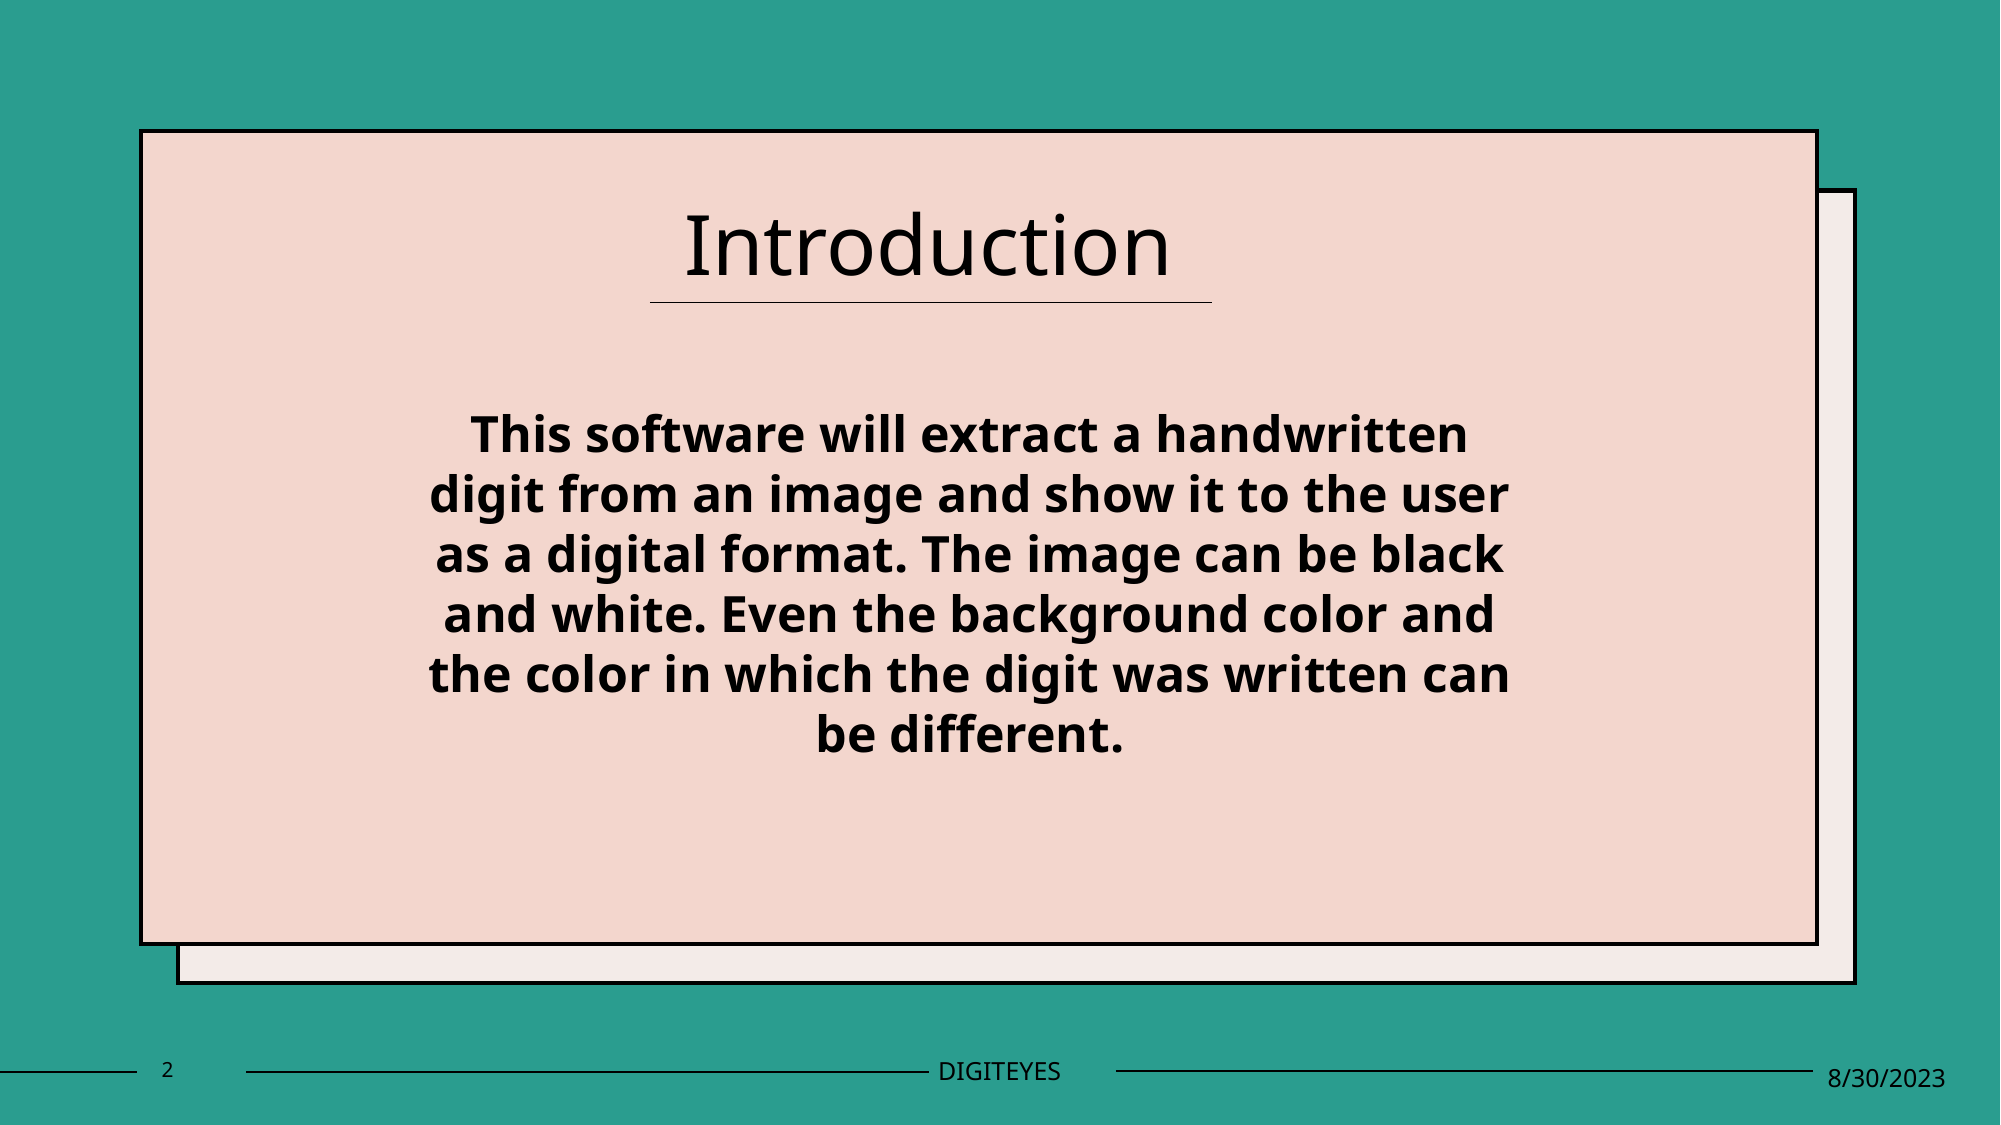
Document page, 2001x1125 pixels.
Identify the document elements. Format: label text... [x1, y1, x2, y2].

list This software will extract a handwritten digit from an image and show it to the user as a digital format. The image can be black and white. Even the background color and the color in which the digit was written can be different. [410, 395, 1531, 745]
slide_number 2 [137, 1050, 198, 1091]
text_box Introduction [515, 158, 1342, 395]
footer DIGITEYES [879, 1050, 1120, 1091]
